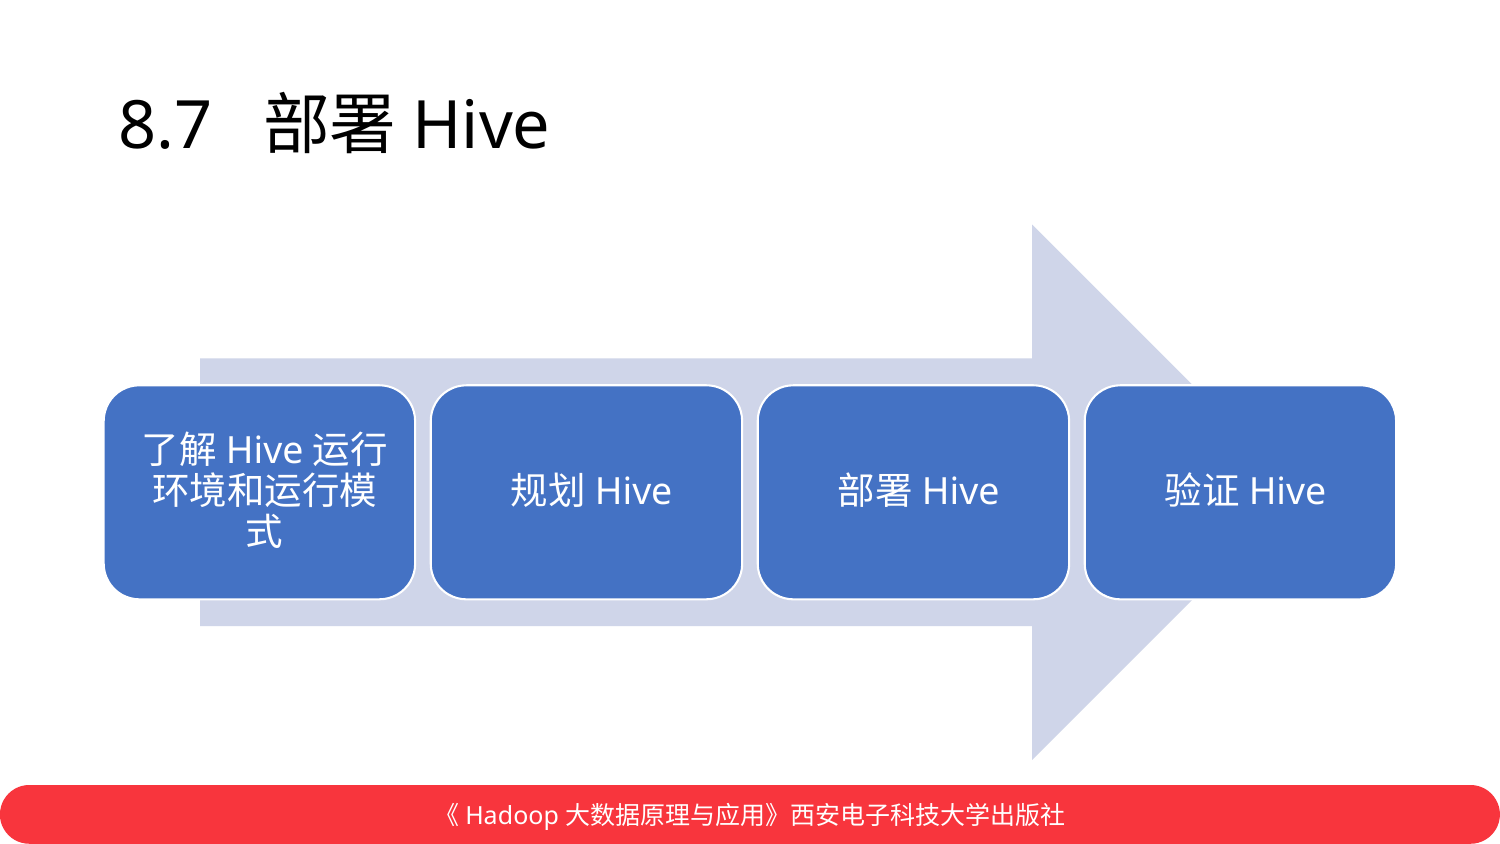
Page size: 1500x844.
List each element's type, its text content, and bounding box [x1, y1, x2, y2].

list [103, 224, 1397, 760]
title 8.7 部署Hive [103, 44, 1397, 208]
